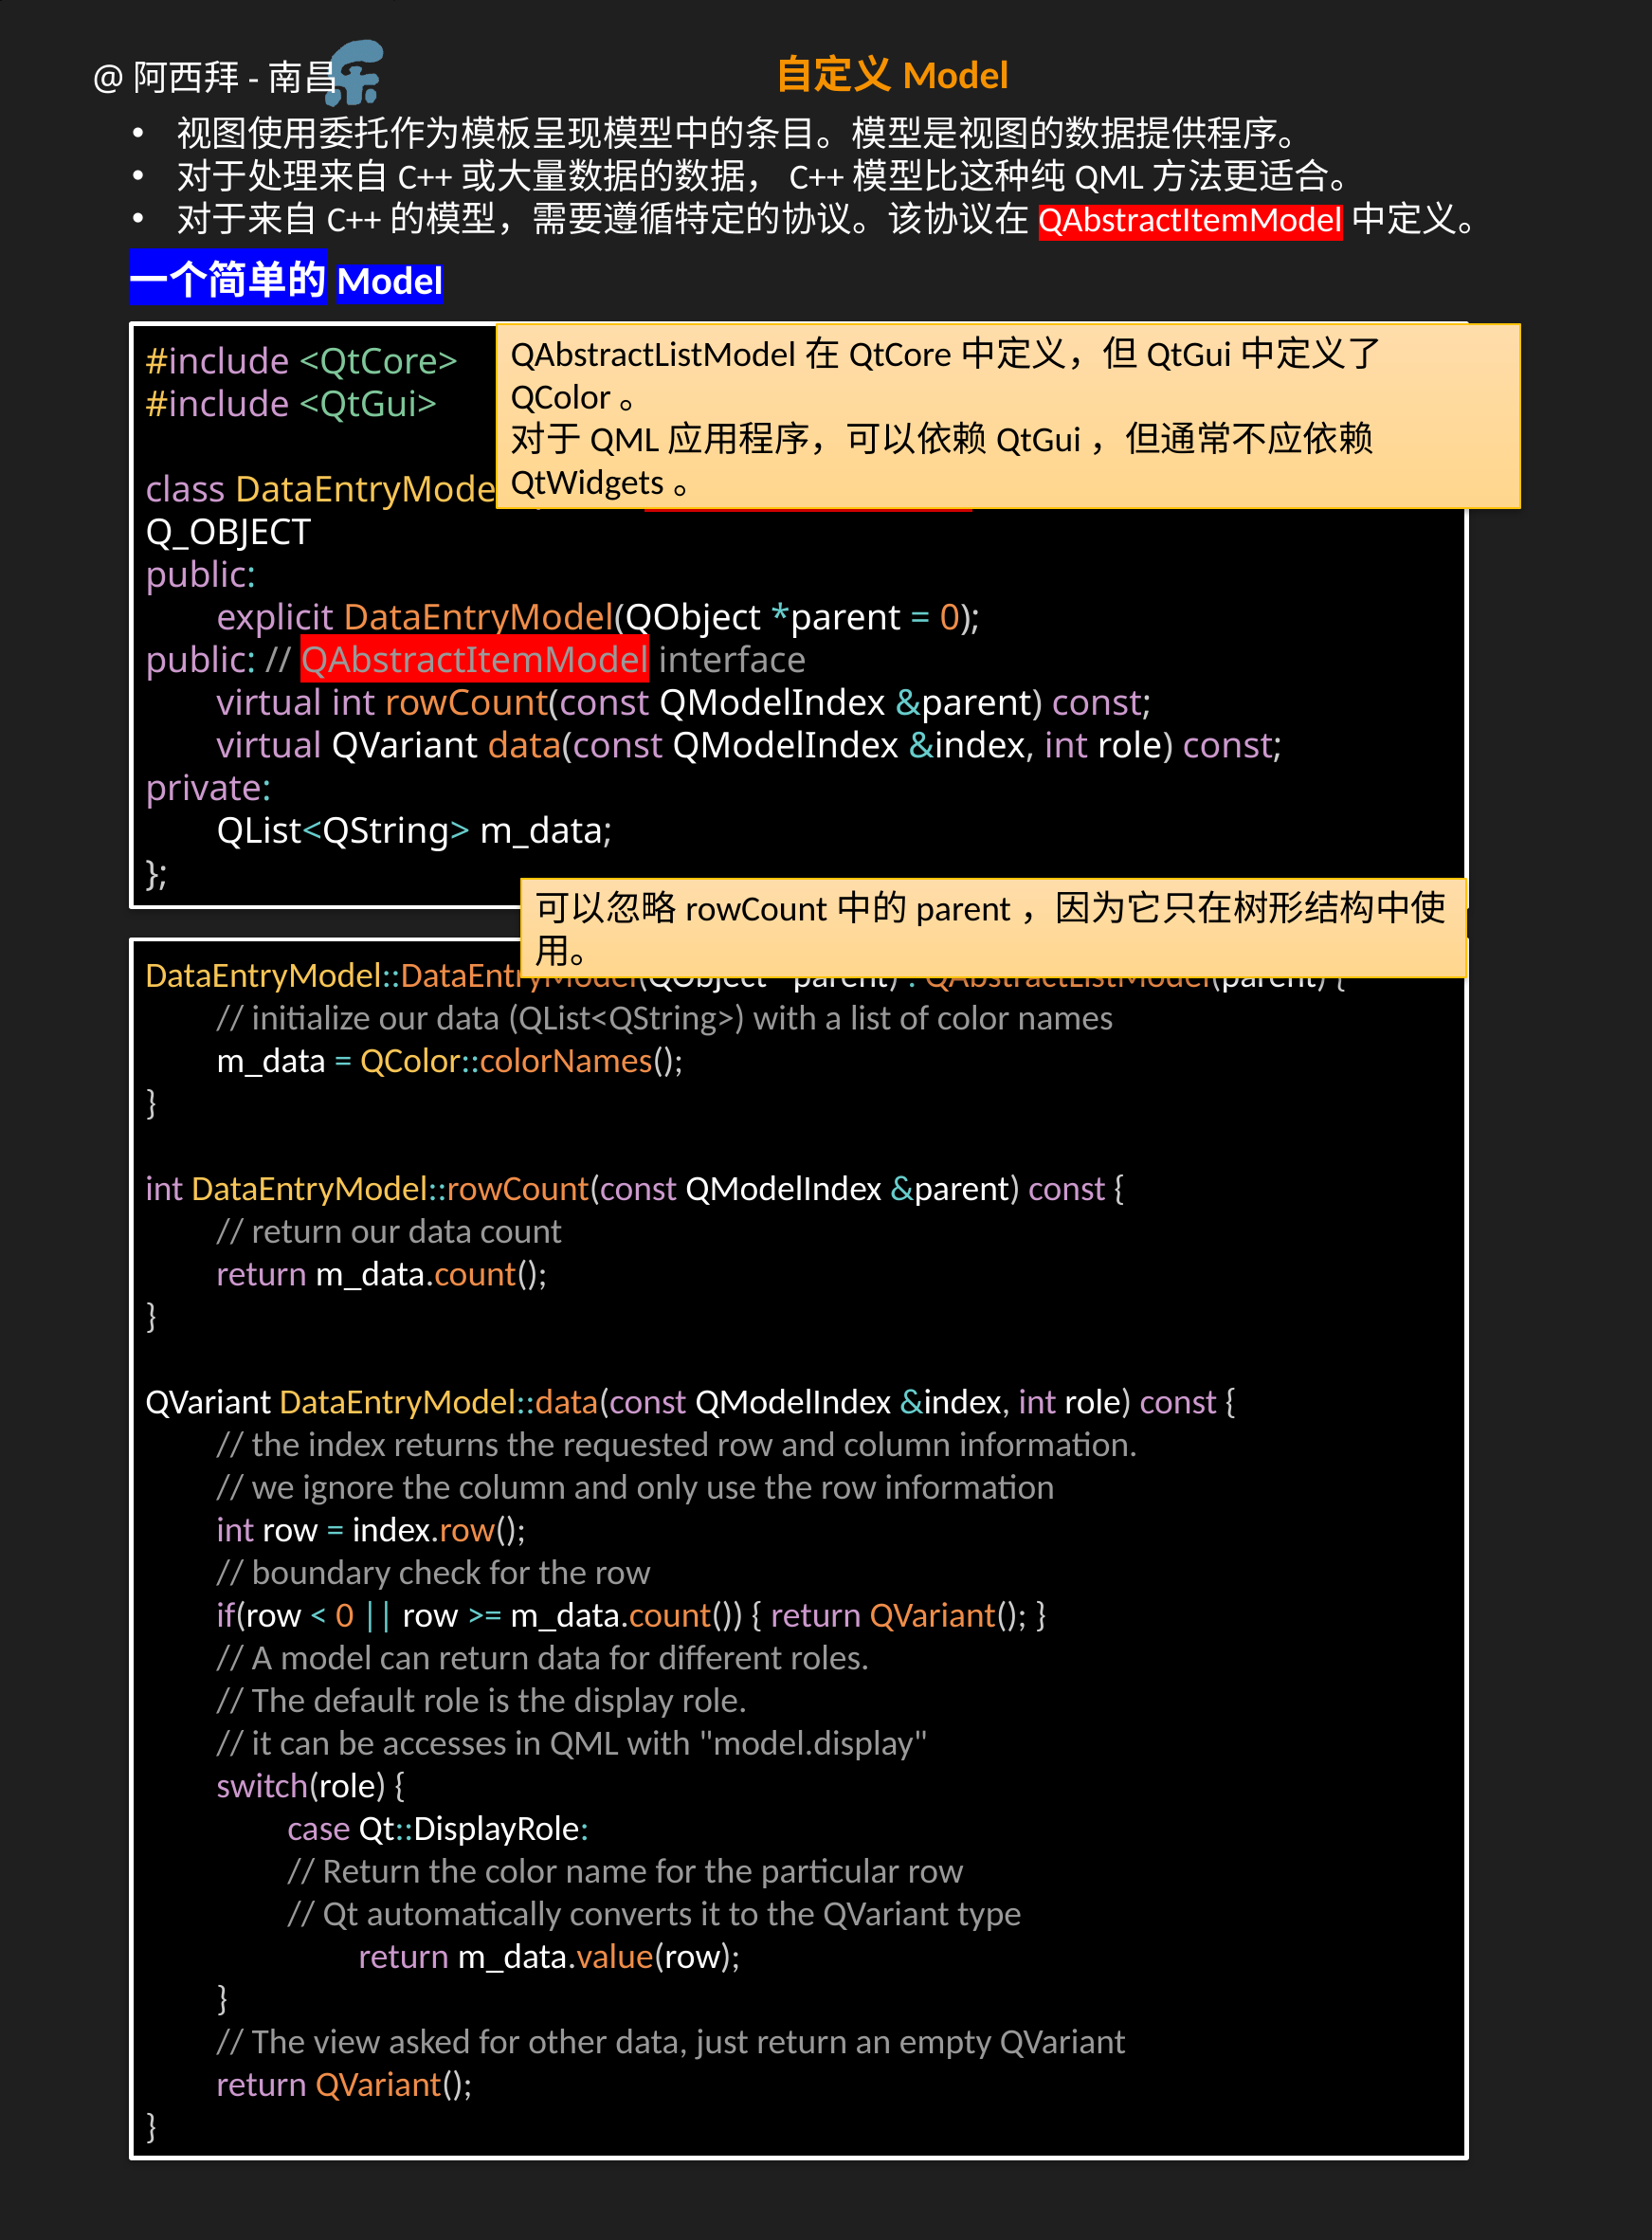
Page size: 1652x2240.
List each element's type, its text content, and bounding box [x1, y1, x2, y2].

text_box 自定义Model [760, 42, 1024, 103]
text_box DataEntryModel::DataEntryModel(QObject *parent) : QAbstractListModel(parent) { // initialize our data (QList<QString>) with a list of color names m_data = QColor::colorNames(); } int DataEntryModel::rowCount(const QModelIndex &parent) const { // return our data count return m_data.count(); } QVariant DataEntryModel::data(const QModelIndex &index, int role) const { // the index returns the requested row and column information. // we ignore the column and only use the row information int row = index.row(); // boundary check for the row if(row < 0 || row >= m_data.count()) { return QVariant(); } // A model can return data for different roles. // The default role is the display role. // it can be accesses in QML with "model.display" switch(role) { case Qt::DisplayRole: // Return the color name for the particular row // Qt automatically converts it to the QVariant type return m_data.value(row); } // The view asked for other data, just return an empty QVariant return QVariant(); } [129, 938, 1469, 2160]
text_box 视图使用委托作为模板呈现模型中的条目。模型是视图的数据提供程序。 对于处理来自C++或大量数据的数据，C++模型比这种纯QML方法更适合。 对于来自C++的模型，需要遵循特定的协议。该协议在QAbstractItemModel中定义。 [118, 103, 1586, 246]
text_box #include <QtCore> #include <QtGui> class DataEntryModel : public QAbstractListModel { Q_OBJECT public: explicit DataEntryModel(QObject *parent = 0); public: // QAbstractItemModel interface virtual int rowCount(const QModelIndex &parent) const; virtual QVariant data(const QModelIndex &index, int role) const; private: QList<QString> m_data; }; [129, 321, 1469, 909]
text_box 可以忽略rowCount中的parent，因为它只在树形结构中使用。 [520, 878, 1467, 978]
picture [0, 0, 1652, 2240]
text_box QAbstractListModel在QtCore中定义，但QtGui中定义了QColor。 对于QML应用程序，可以依赖QtGui，但通常不应依赖QtWidgets。 [496, 323, 1521, 509]
text_box 一个简单的Model [115, 247, 458, 309]
